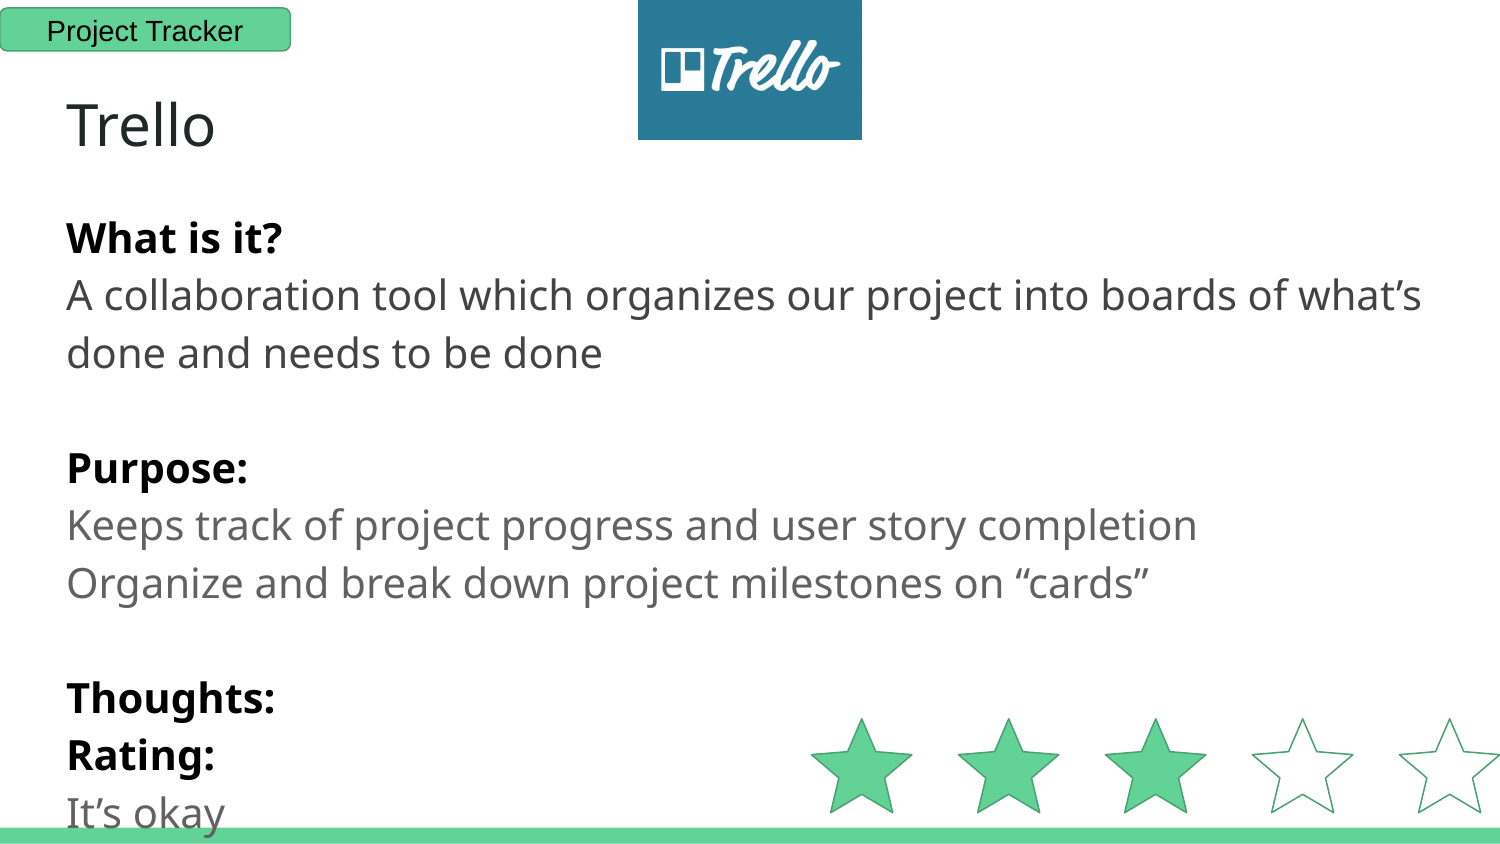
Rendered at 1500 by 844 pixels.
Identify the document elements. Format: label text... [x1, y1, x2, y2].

list What is it? A collaboration tool which organizes our project into boards of what’s done and needs to be done Purpose: Keeps track of project progress and user story completion Organize and break down project milestones on “cards” Thoughts: Rating: It’s okay [51, 189, 1449, 750]
text_box Project Tracker [0, 7, 291, 51]
picture [638, 0, 862, 140]
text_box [811, 718, 1500, 813]
title Trello [51, 72, 275, 167]
